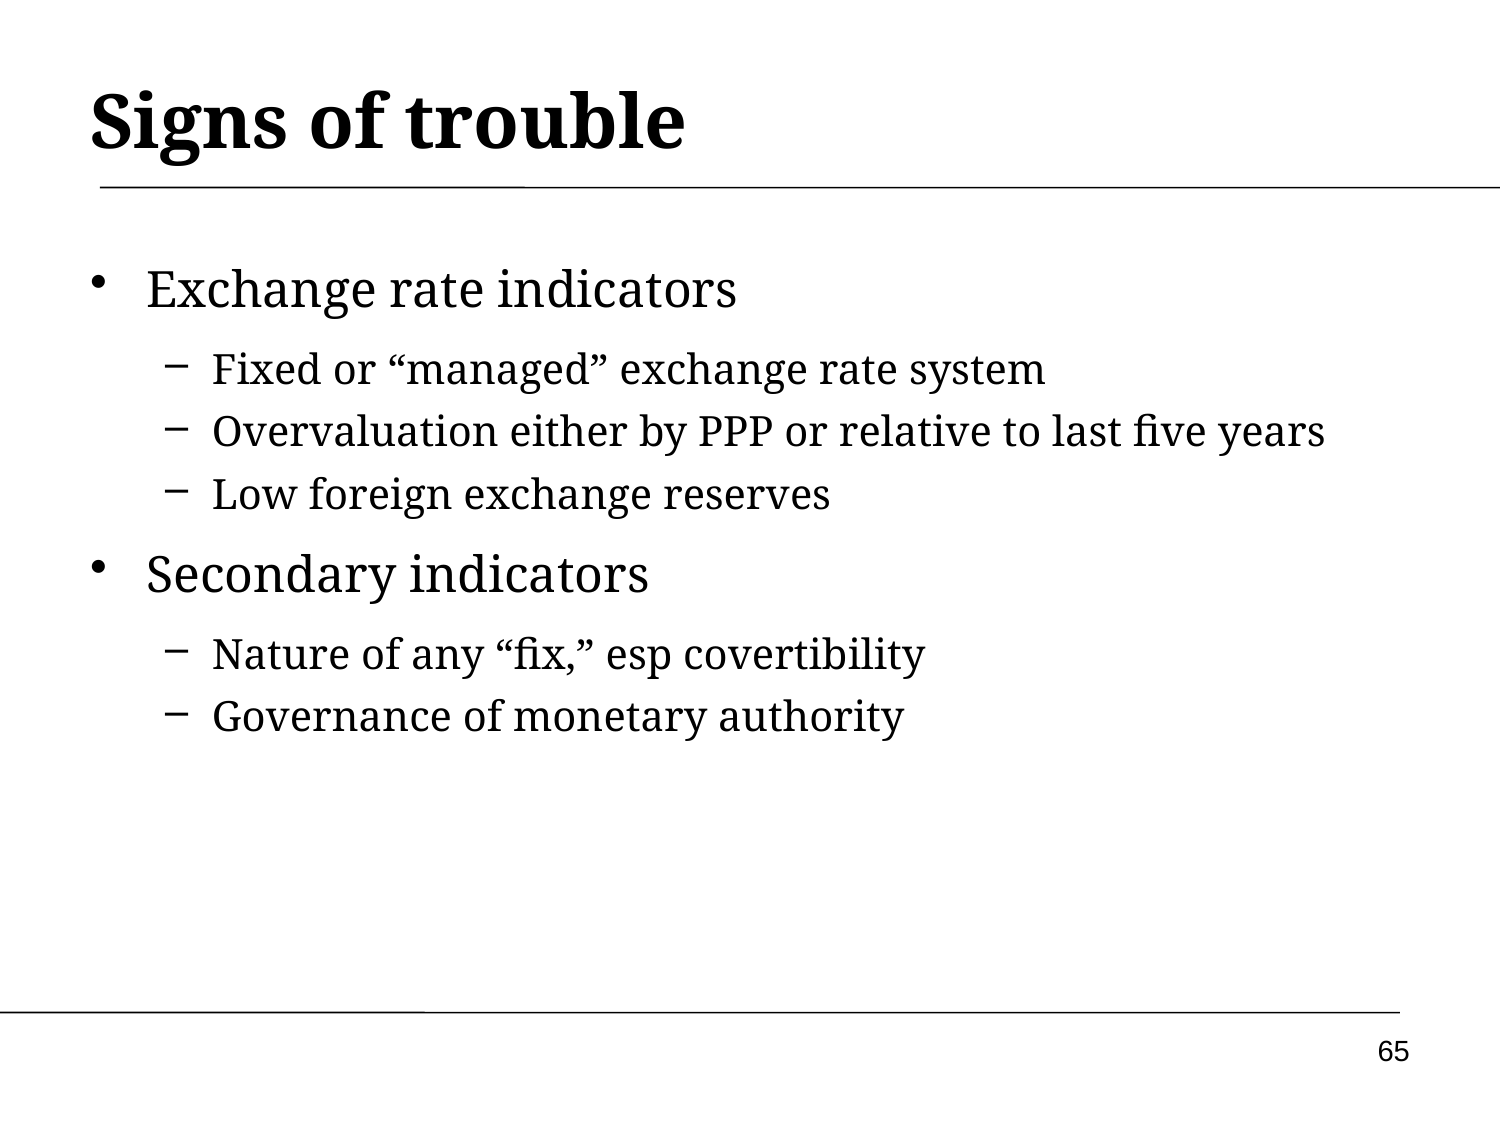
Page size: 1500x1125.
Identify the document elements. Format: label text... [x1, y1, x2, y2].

slide_number 65 [1074, 1024, 1426, 1103]
list Exchange rate indicators Fixed or “managed” exchange rate system Overvaluation either by PPP or relative to last five years Low foreign exchange reserves Secondary indicators Nature of any “fix,” esp covertibility Governance of monetary authority [74, 249, 1363, 993]
title Signs of trouble [74, 49, 1426, 188]
